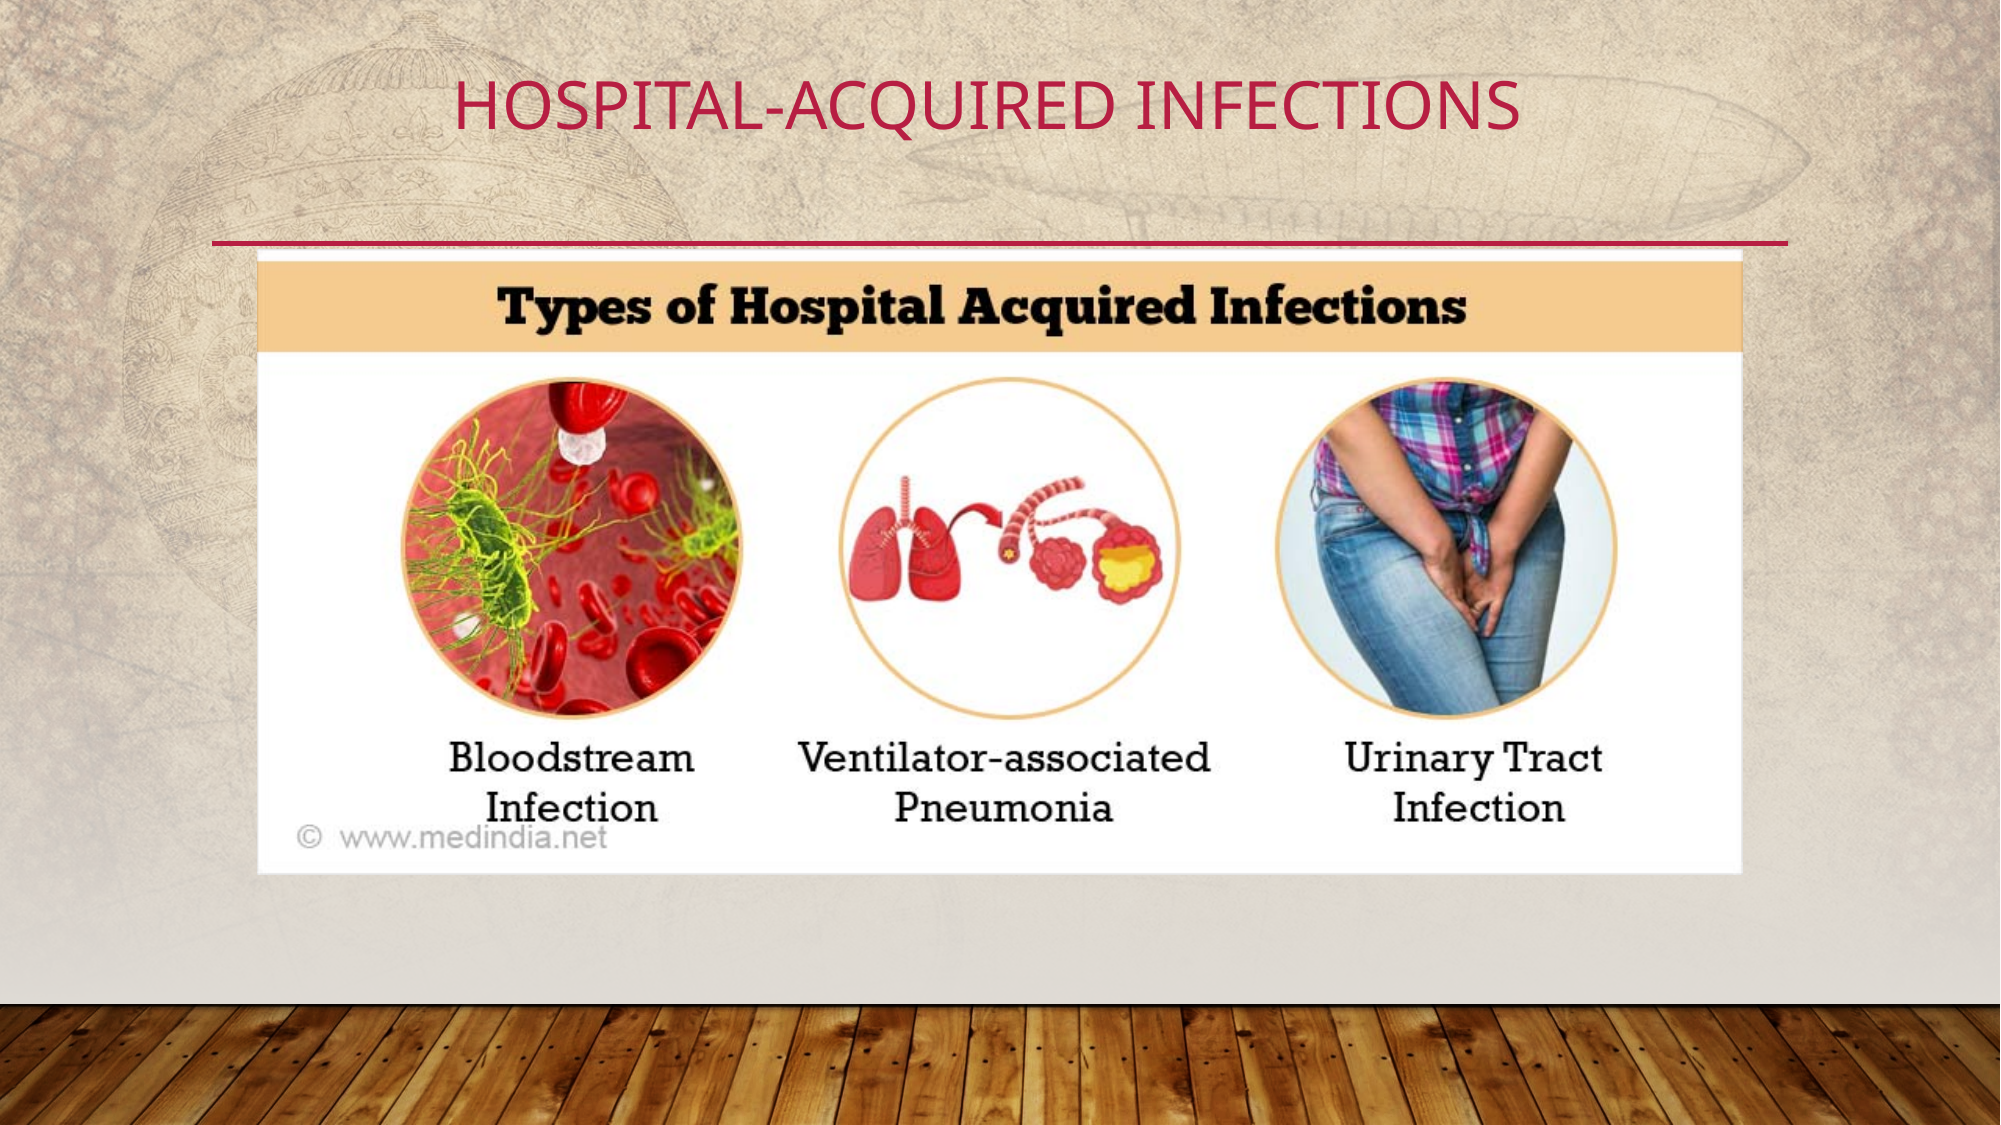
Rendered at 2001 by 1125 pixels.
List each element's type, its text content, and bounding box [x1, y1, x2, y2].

picture [257, 249, 1743, 876]
picture [0, 1004, 2000, 1125]
title HOSPITAL-ACQUIRED INFECTIONS [200, 64, 1776, 194]
